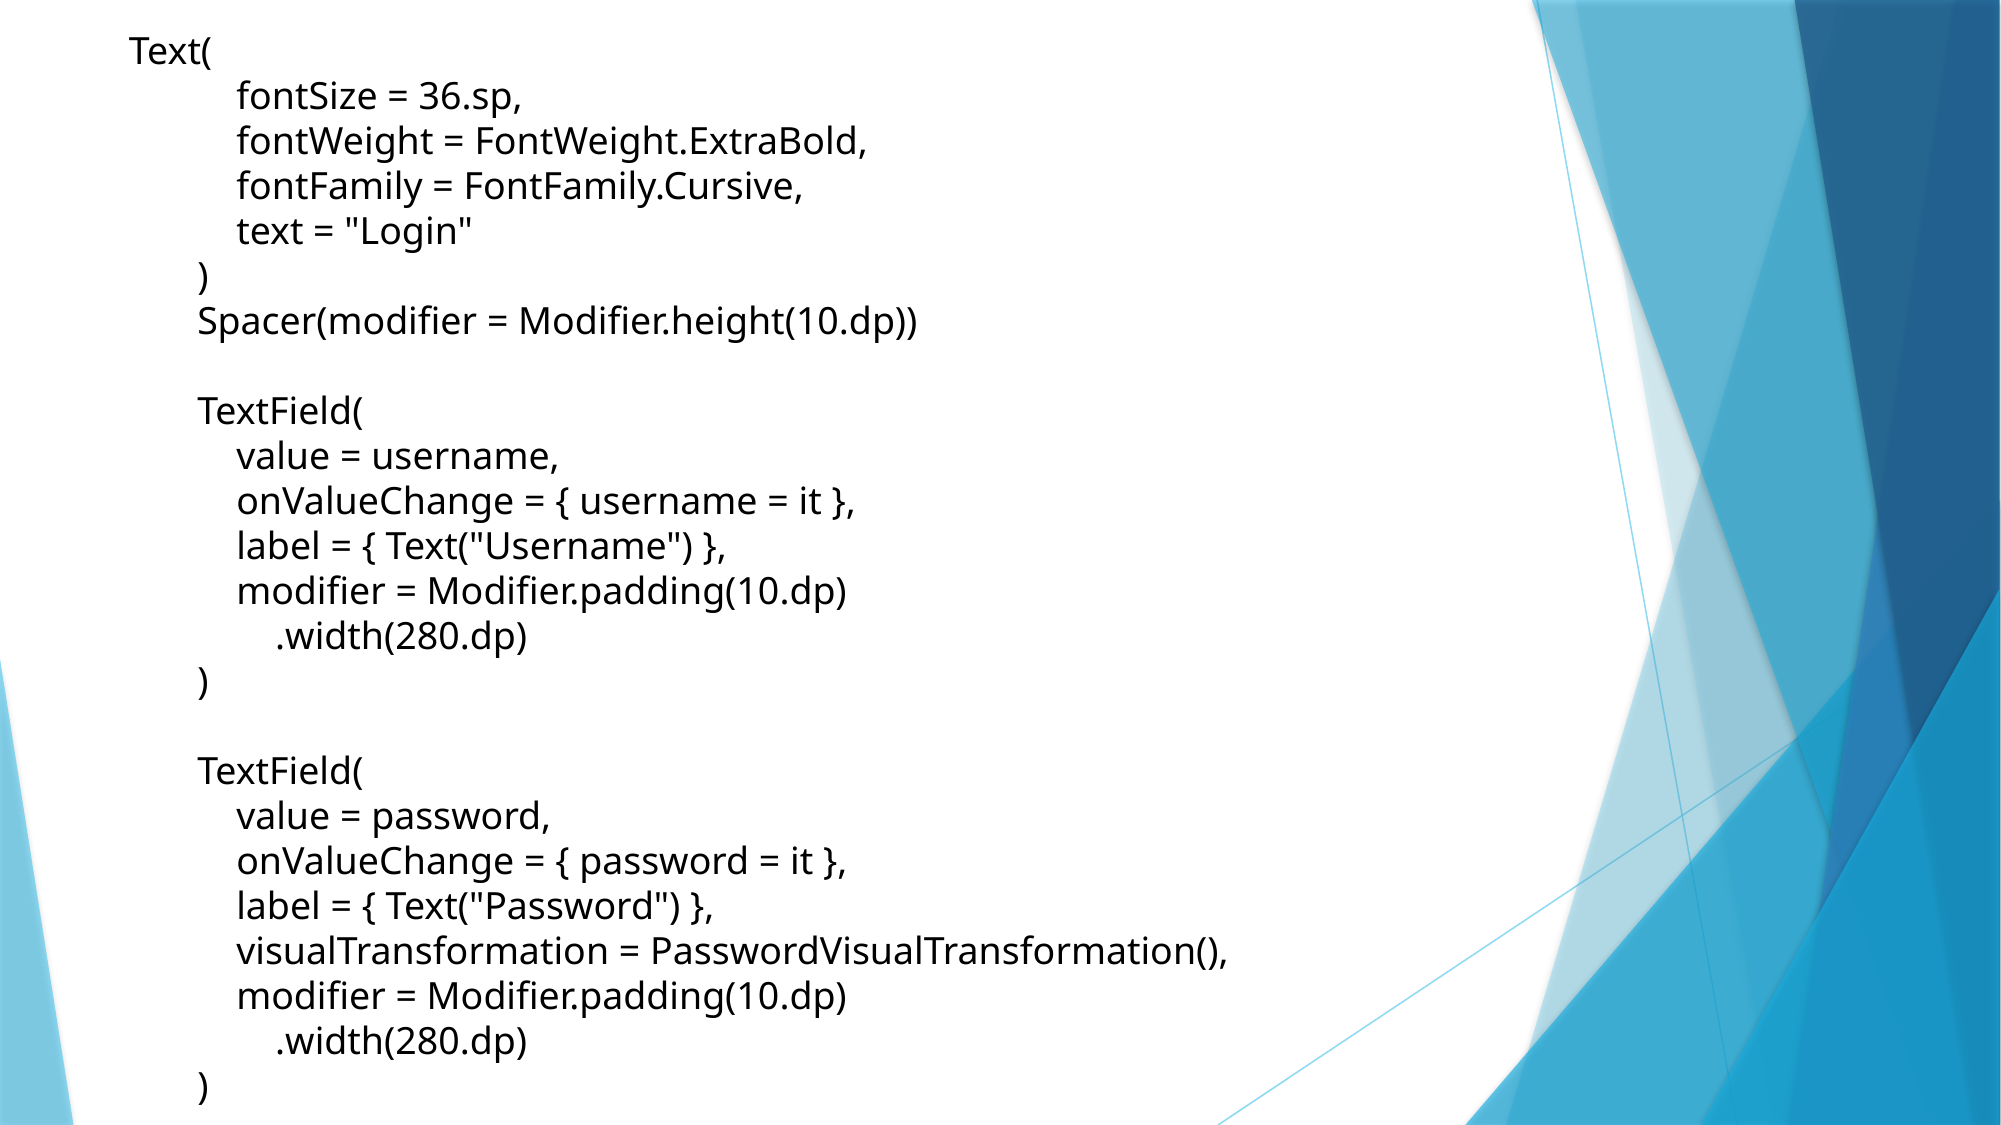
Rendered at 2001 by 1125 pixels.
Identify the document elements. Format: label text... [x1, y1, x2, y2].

text_box Text( fontSize = 36.sp, fontWeight = FontWeight.ExtraBold, fontFamily = FontFamily.Cursive, text = "Login" ) Spacer(modifier = Modifier.height(10.dp)) TextField( value = username, onValueChange = { username = it }, label = { Text("Username") }, modifier = Modifier.padding(10.dp) .width(280.dp) ) TextField( value = password, onValueChange = { password = it }, label = { Text("Password") }, visualTransformation = PasswordVisualTransformation(), modifier = Modifier.padding(10.dp) .width(280.dp) ) [104, 19, 1605, 1114]
